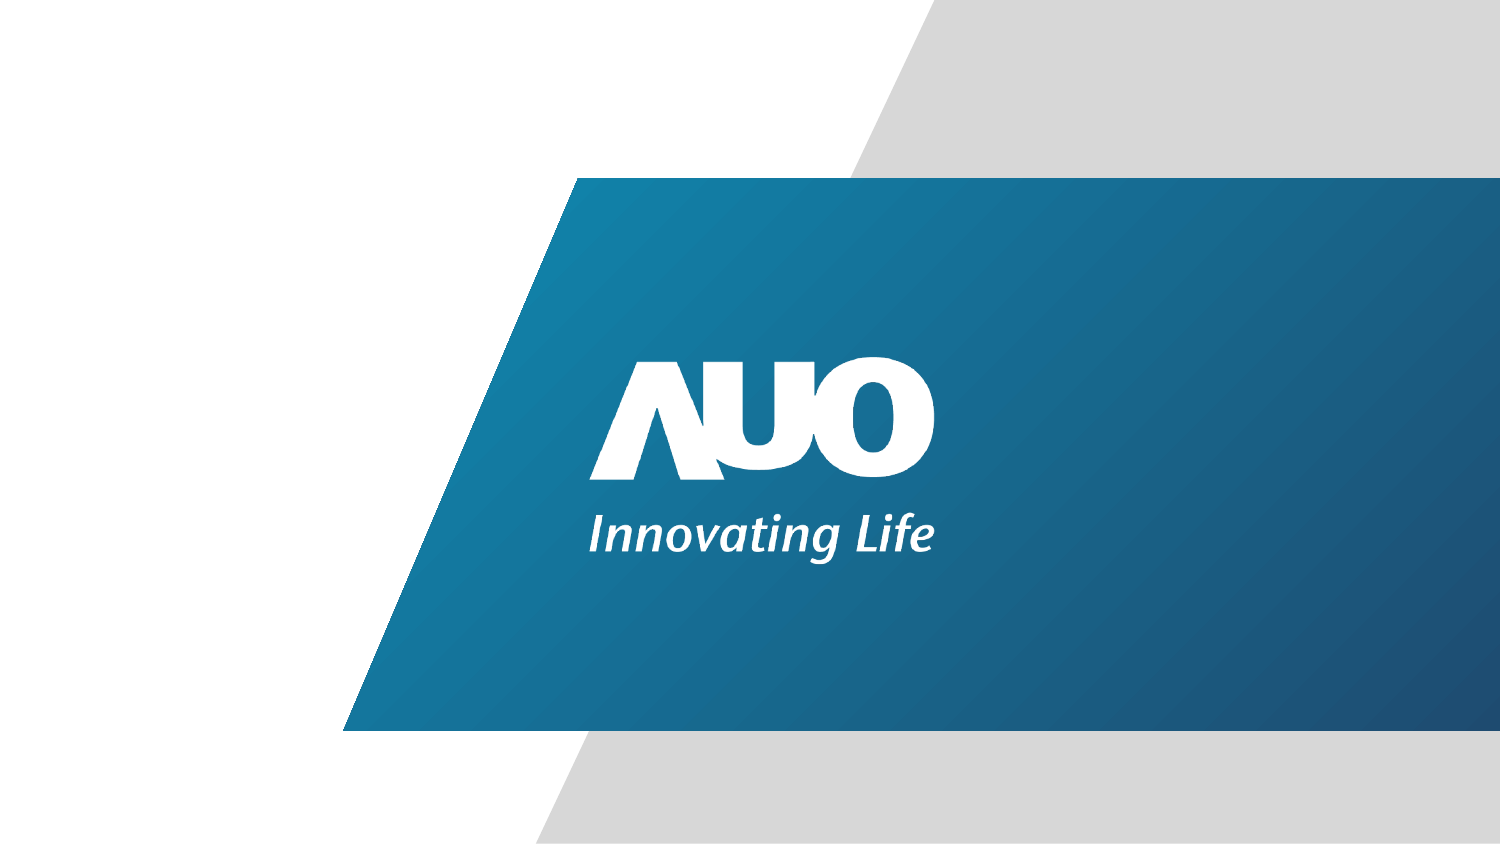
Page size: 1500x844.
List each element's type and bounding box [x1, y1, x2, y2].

picture [535, 325, 979, 589]
